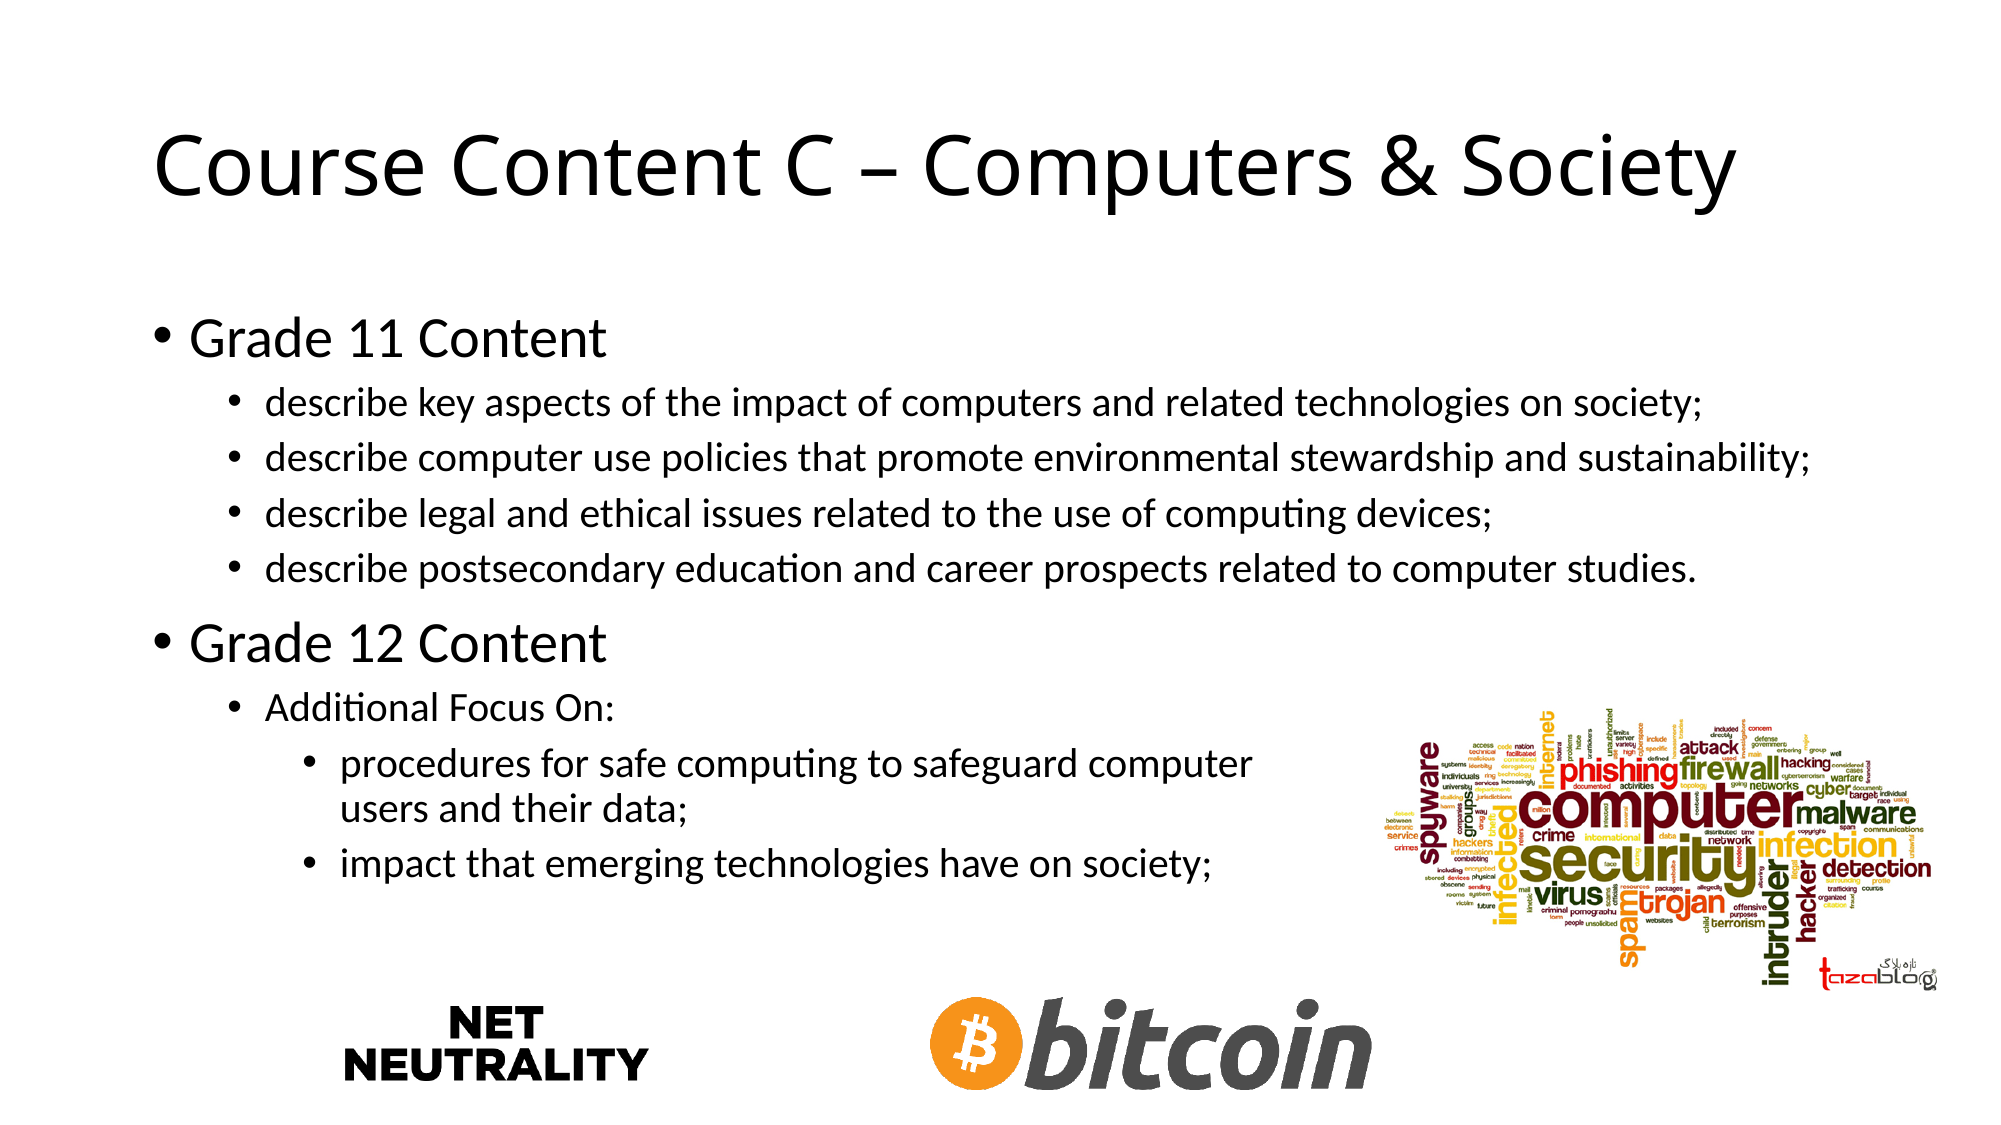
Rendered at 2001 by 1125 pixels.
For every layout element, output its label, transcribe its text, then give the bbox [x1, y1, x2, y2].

picture [345, 1006, 649, 1081]
list Grade 11 Content describe key aspects of the impact of computers and related technologies on society; describe computer use policies that promote environmental stewardship and sustainability; describe legal and ethical issues related to the use of computing devices; describe postsecondary education and career prospects related to computer studies. Grade 12 Content Additional Focus On: procedures for safe computing to safeguard computer users and their data; impact that emerging technologies have on society; [137, 299, 1863, 1014]
picture [930, 687, 1947, 1090]
title Course Content C – Computers & Society [137, 59, 1863, 278]
